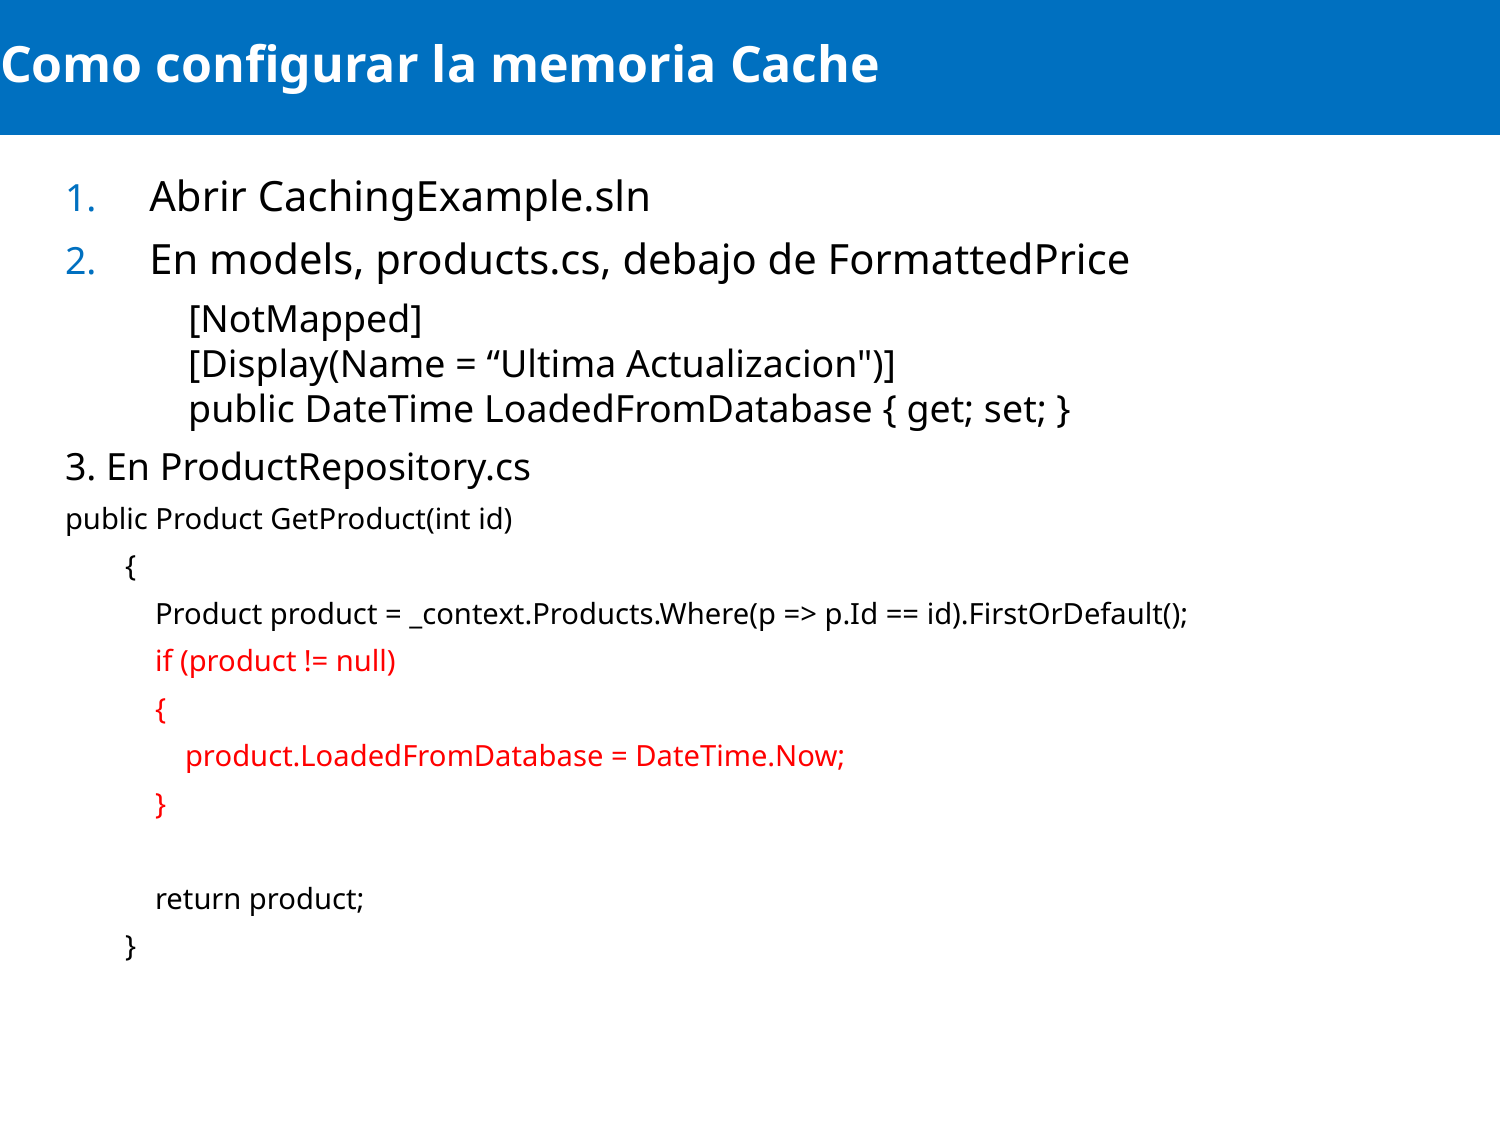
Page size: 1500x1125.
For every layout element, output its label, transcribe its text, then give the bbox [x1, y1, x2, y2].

title Como configurar la memoria Cache [0, 0, 1500, 136]
list Abrir CachingExample.sln En models, products.cs, debajo de FormattedPrice [NotMapped] [Display(Name = “Ultima Actualizacion")] public DateTime LoadedFromDatabase { get; set; } 3. En ProductRepository.cs public Product GetProduct(int id) { Product product = _context.Products.Where(p => p.Id == id).FirstOrDefault(); if (product != null) { product.LoadedFromDatabase = DateTime.Now; } return product; } [49, 162, 1376, 1088]
